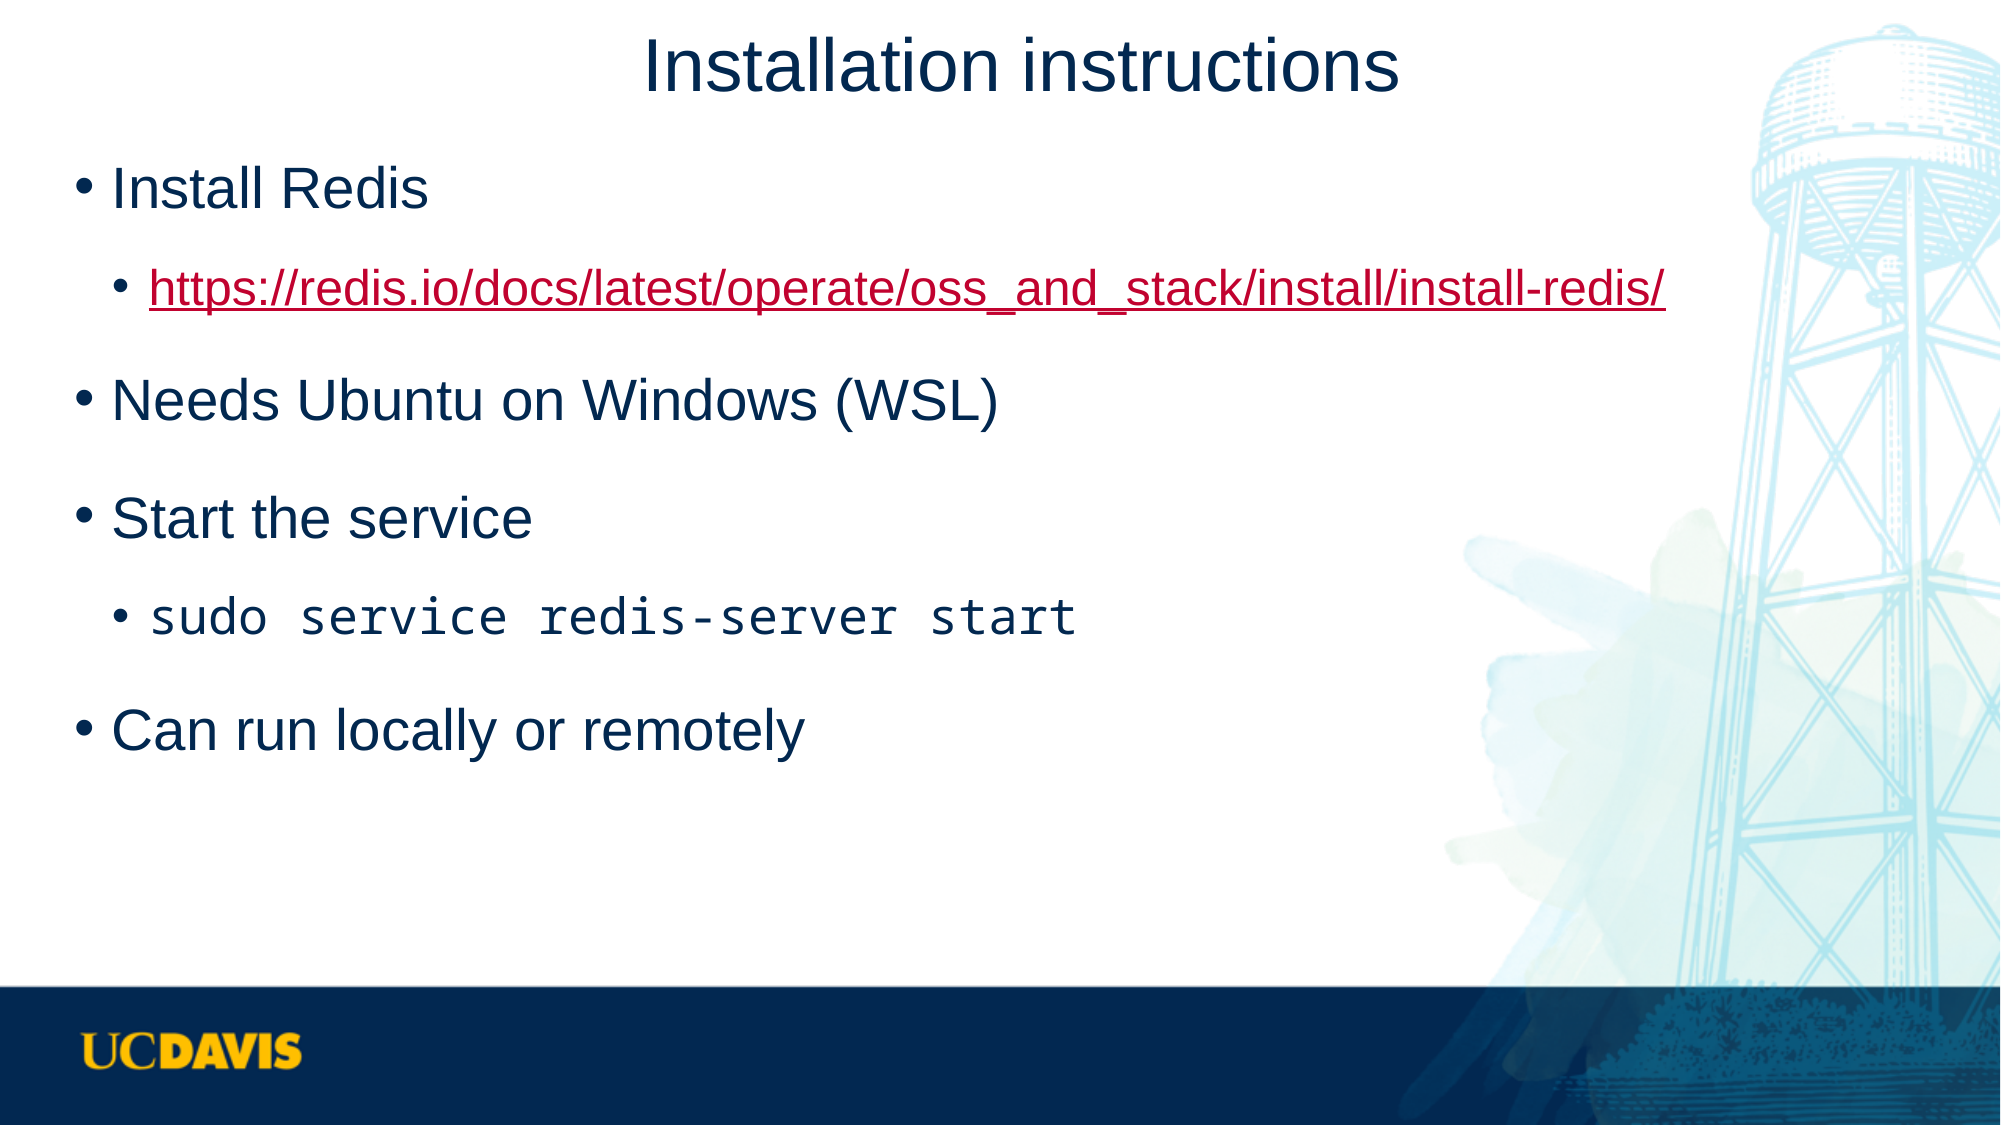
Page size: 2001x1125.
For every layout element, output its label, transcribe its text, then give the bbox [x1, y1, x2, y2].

picture [0, 0, 2001, 1125]
list Install Redis https://redis.io/docs/latest/operate/oss_and_stack/install/install-redis/ Needs Ubuntu on Windows (WSL) Start the service sudo service redis-server start Can run locally or remotely [59, 128, 1938, 985]
title Installation instructions [0, 0, 2000, 115]
